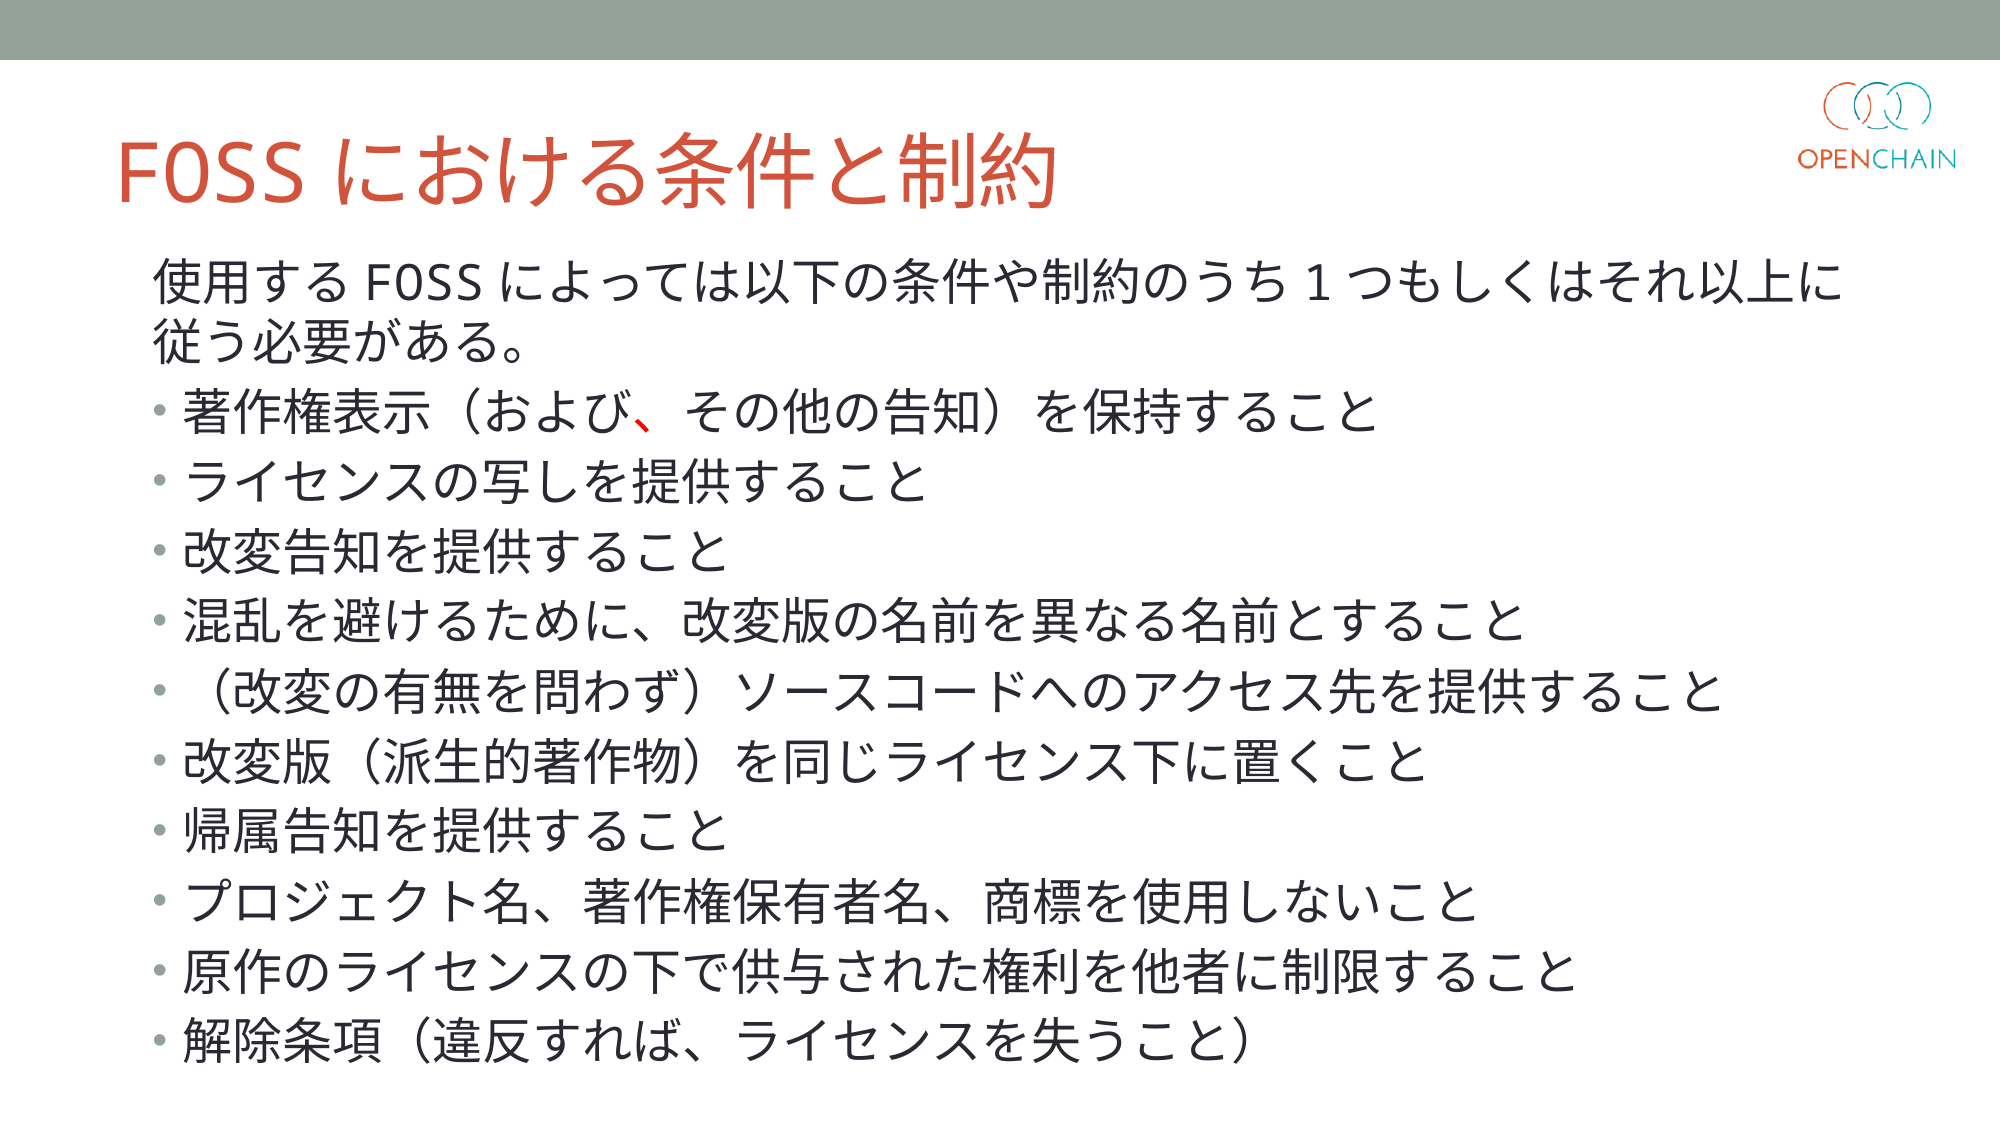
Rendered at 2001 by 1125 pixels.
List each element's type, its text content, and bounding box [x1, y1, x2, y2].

list 使用するFOSSによっては以下の条件や制約のうち1つもしくはそれ以上に従う必要がある。 著作権表示（および、その他の告知）を保持すること ライセンスの写しを提供すること 改変告知を提供すること 混乱を避けるために、改変版の名前を異なる名前とすること （改変の有無を問わず）ソースコードへのアクセス先を提供すること 改変版（派生的著作物）を同じライセンス下に置くこと 帰属告知を提供すること プロジェクト名、著作権保有者名、商標を使用しないこと 原作のライセンスの下で供与された権利を他者に制限すること 解除条項（違反すれば、ライセンスを失うこと） [137, 242, 1863, 1125]
title FOSSにおける条件と制約 [99, 87, 1900, 250]
picture [1798, 82, 1955, 169]
